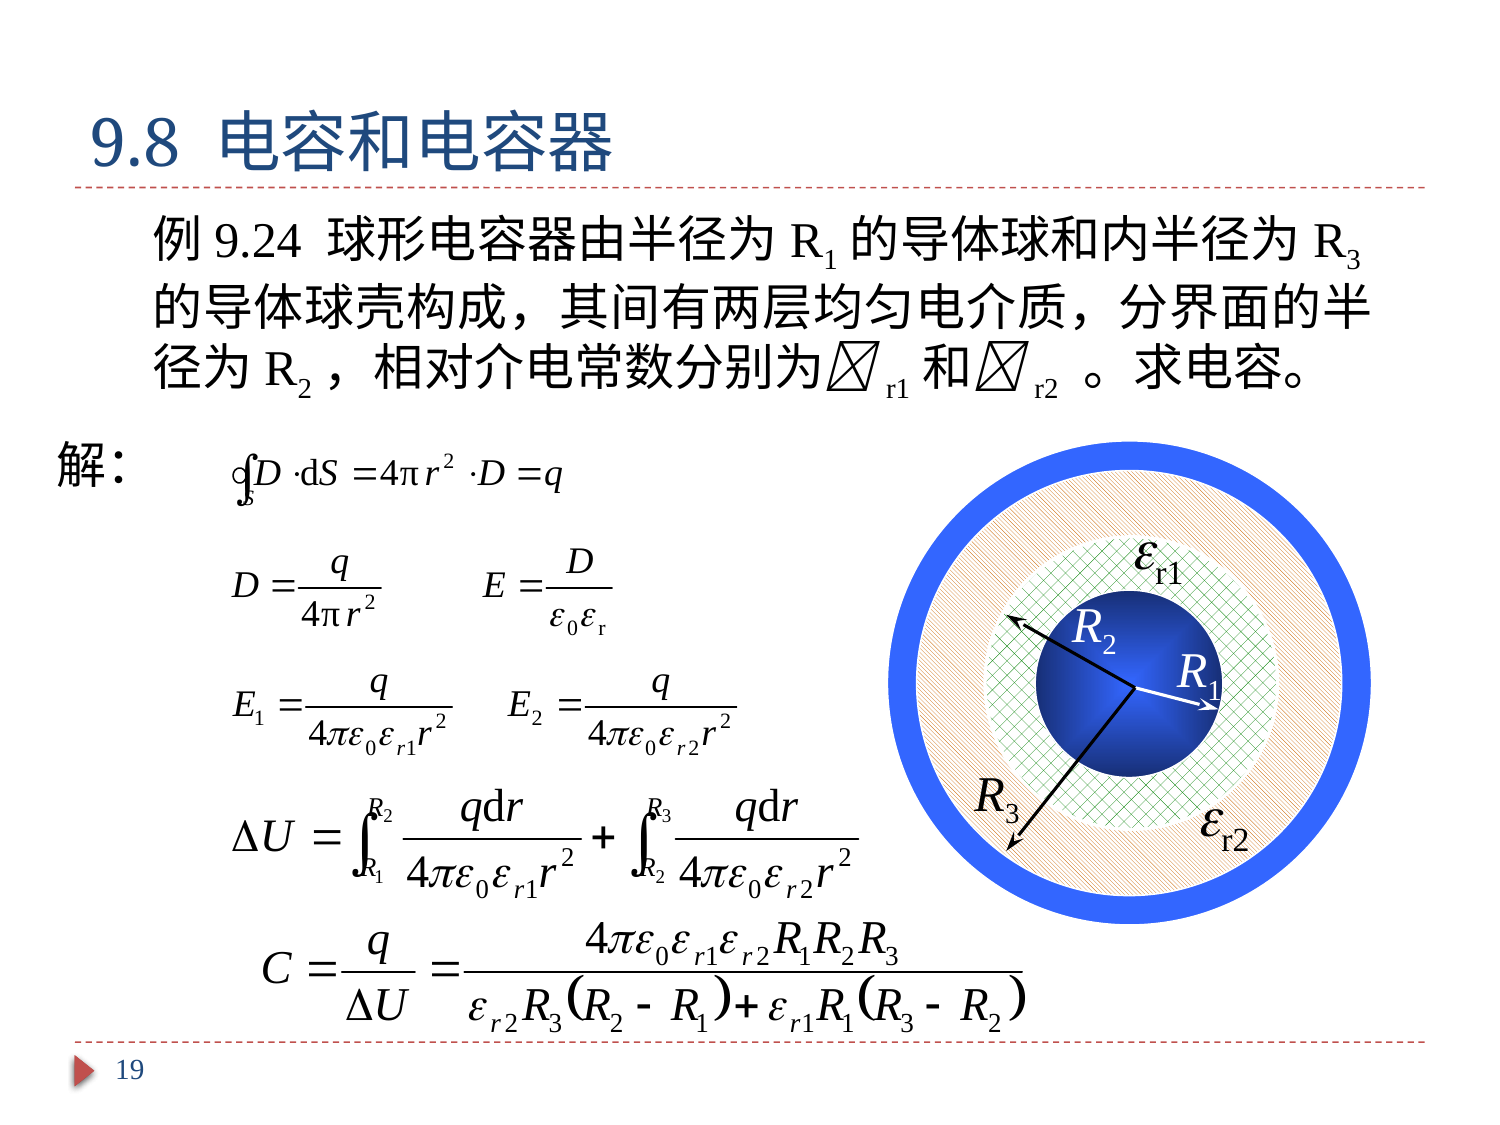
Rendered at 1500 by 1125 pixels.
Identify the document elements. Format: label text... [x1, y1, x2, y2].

text_box 解： [41, 426, 172, 501]
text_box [254, 908, 1034, 1044]
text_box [225, 656, 462, 764]
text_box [224, 537, 389, 645]
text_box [475, 537, 621, 645]
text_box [224, 440, 572, 514]
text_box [887, 440, 1372, 926]
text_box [500, 656, 745, 764]
text_box 例9.24 球形电容器由半径为R1的导体球和内半径为R3的导体球壳构成，其间有两层均匀电介质，分界面的半径为R2，相对介电常数分别为r1和r2 。求电容。 [137, 199, 1388, 412]
slide_number 19 [100, 1042, 426, 1103]
title 9.8 电容和电容器 [75, 37, 1425, 188]
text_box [224, 777, 870, 910]
